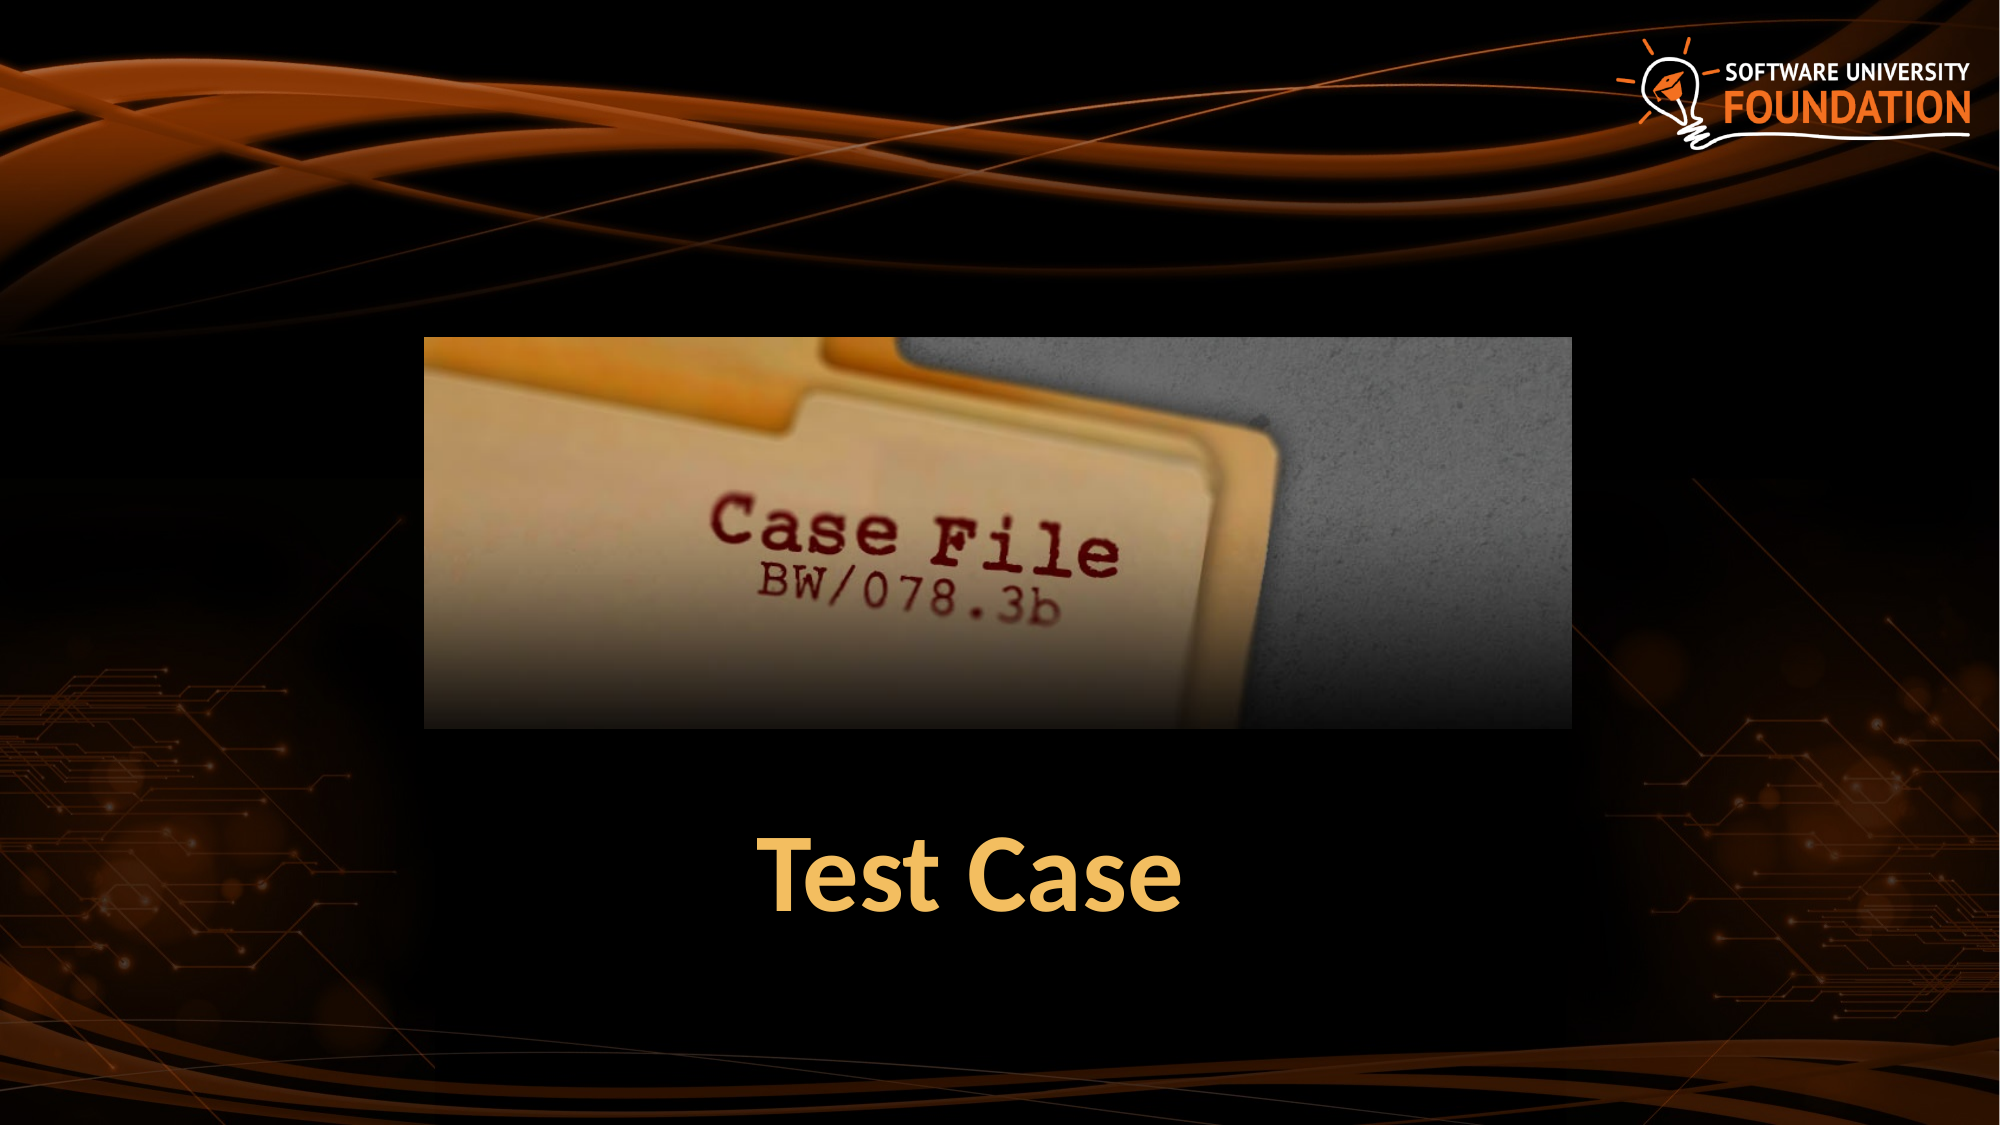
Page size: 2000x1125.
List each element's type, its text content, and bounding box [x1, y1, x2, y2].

picture [0, 0, 2000, 1125]
title Test Case [237, 813, 1704, 941]
